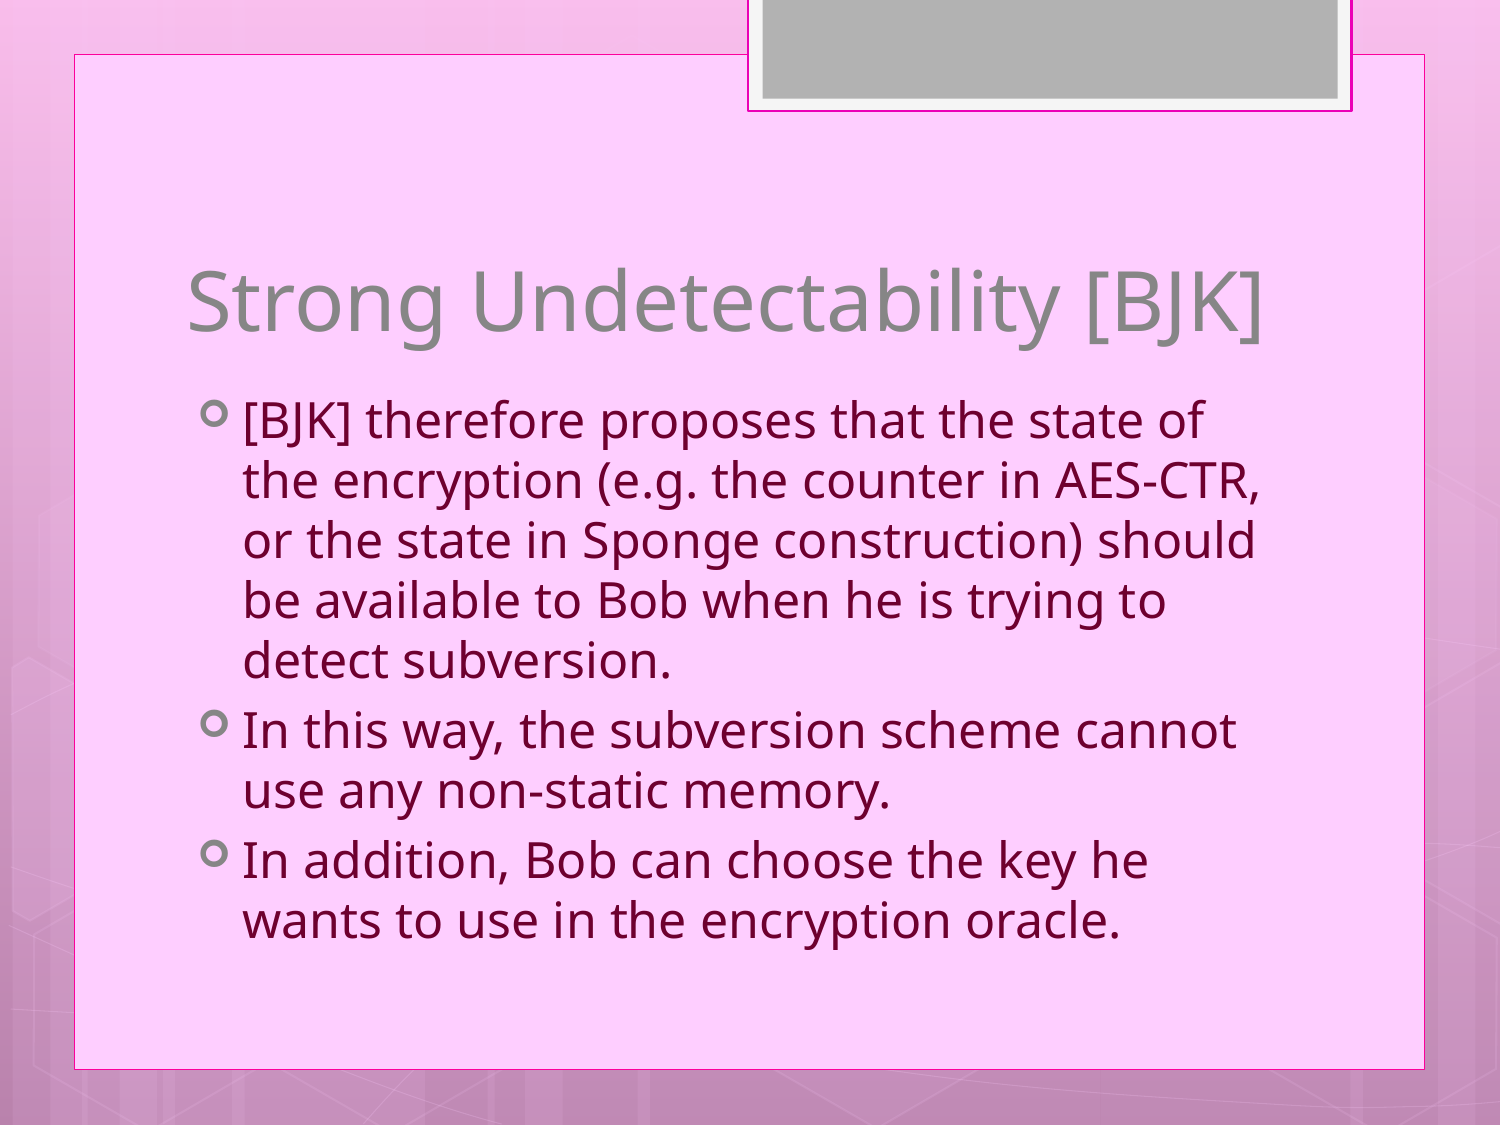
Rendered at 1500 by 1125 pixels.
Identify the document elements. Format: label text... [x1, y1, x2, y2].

title Strong Undetectability [BJK] [171, 168, 1324, 357]
list [BJK] therefore proposes that the state of the encryption (e.g. the counter in AES-CTR, or the state in Sponge construction) should be available to Bob when he is trying to detect subversion. In this way, the subversion scheme cannot use any non-static memory. In addition, Bob can choose the key he wants to use in the encryption oracle. [171, 381, 1283, 957]
